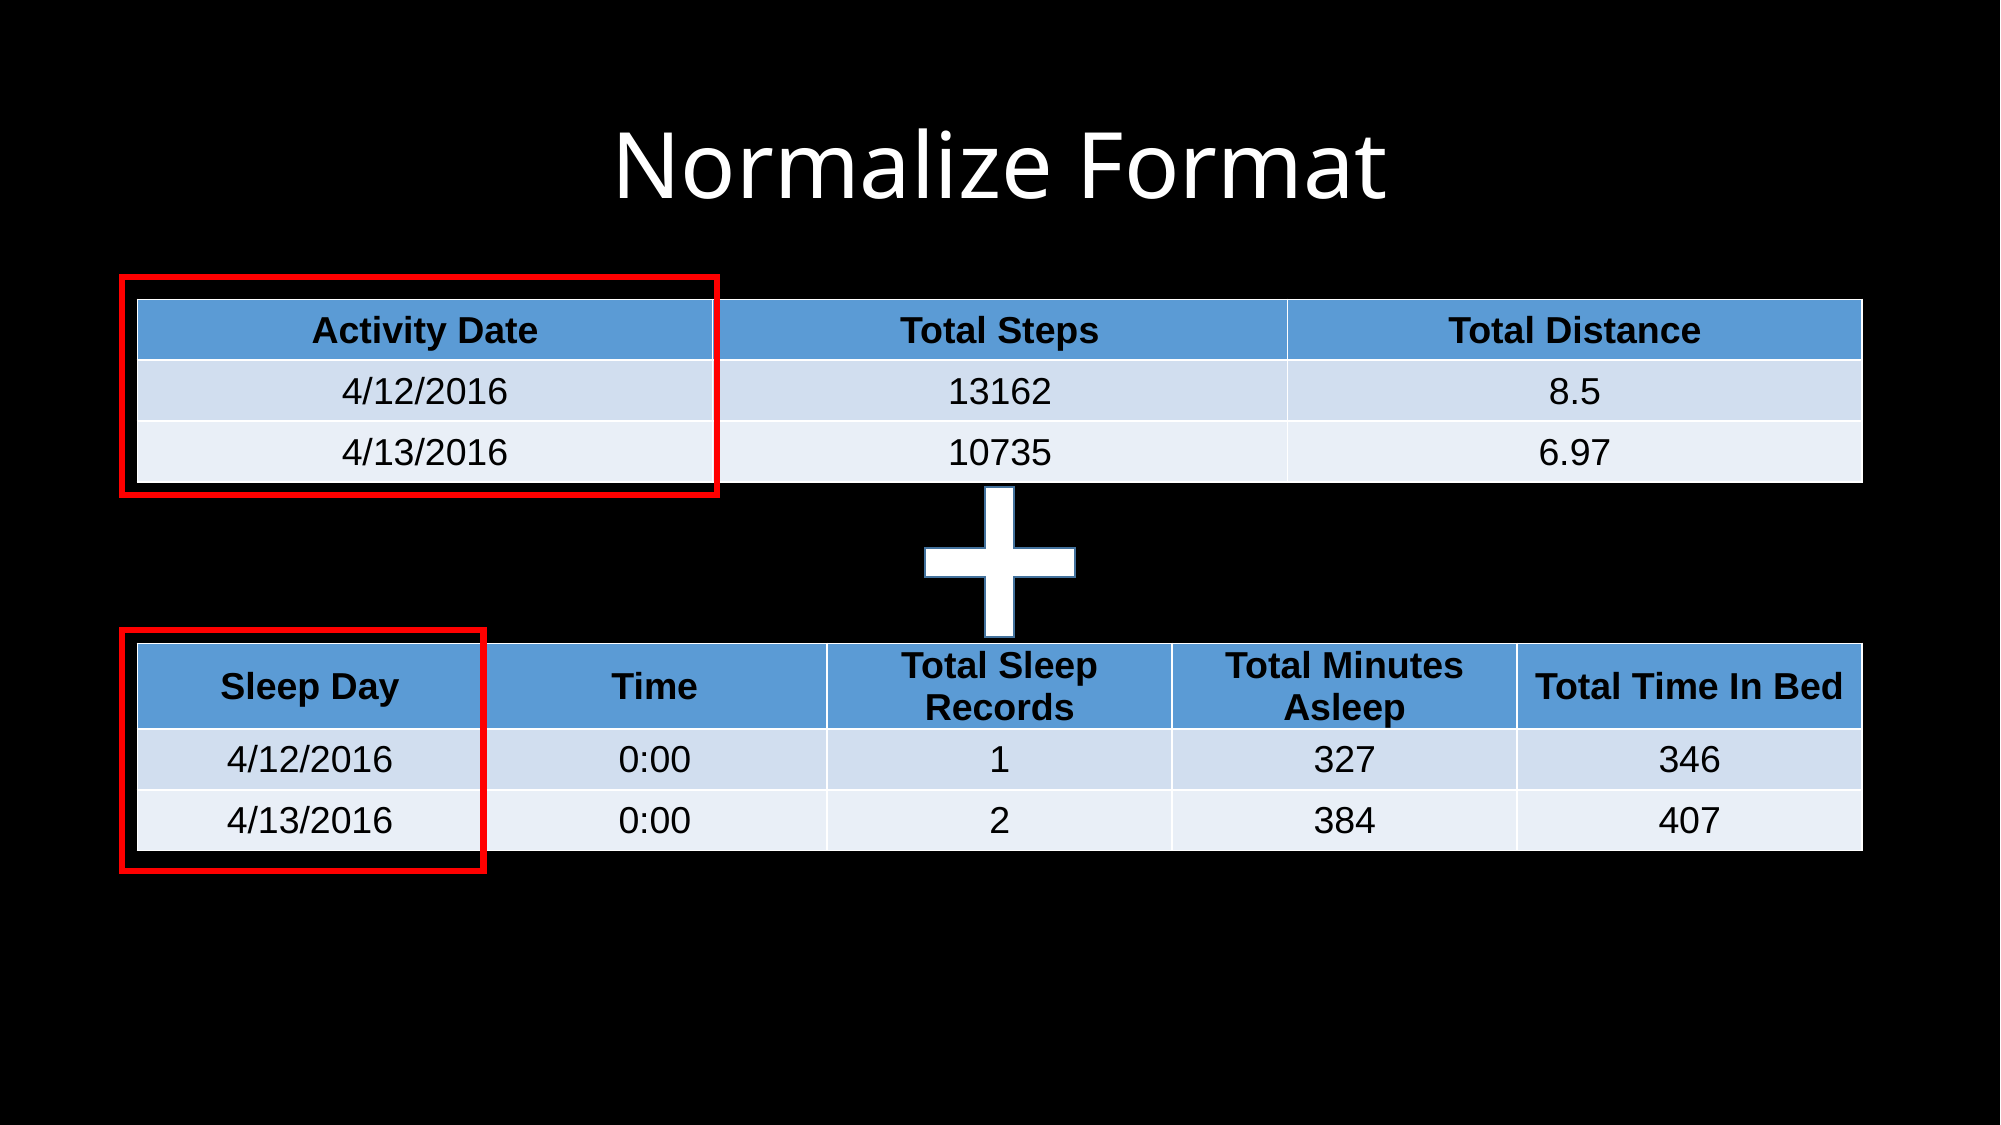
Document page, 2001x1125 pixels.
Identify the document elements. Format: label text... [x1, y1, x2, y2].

table_header Total Sleep Records [828, 644, 1171, 728]
table_cell 327 [1173, 730, 1516, 789]
text_box [924, 486, 1076, 638]
table_cell 384 [1173, 791, 1516, 850]
table_cell 8.5 [1288, 361, 1861, 420]
table_cell 0:00 [485, 791, 826, 850]
table_cell 407 [1518, 791, 1861, 850]
table_header Total Time In Bed [1518, 644, 1861, 728]
table_cell 0:00 [485, 730, 826, 789]
table_cell 2 [828, 791, 1171, 850]
table_header Total Minutes Asleep [1173, 644, 1516, 728]
table_cell 13162 [718, 361, 1287, 420]
table_header Total Steps [718, 300, 1287, 359]
text_box [121, 276, 718, 496]
title Normalize Format [137, 59, 1863, 278]
table_header Total Distance [1288, 300, 1861, 359]
table_cell 10735 [718, 422, 1287, 481]
table_cell 1 [828, 730, 1171, 789]
table_cell 6.97 [1288, 422, 1861, 481]
table_header Time [485, 644, 826, 728]
text_box [121, 629, 485, 872]
table_cell 346 [1518, 730, 1861, 789]
